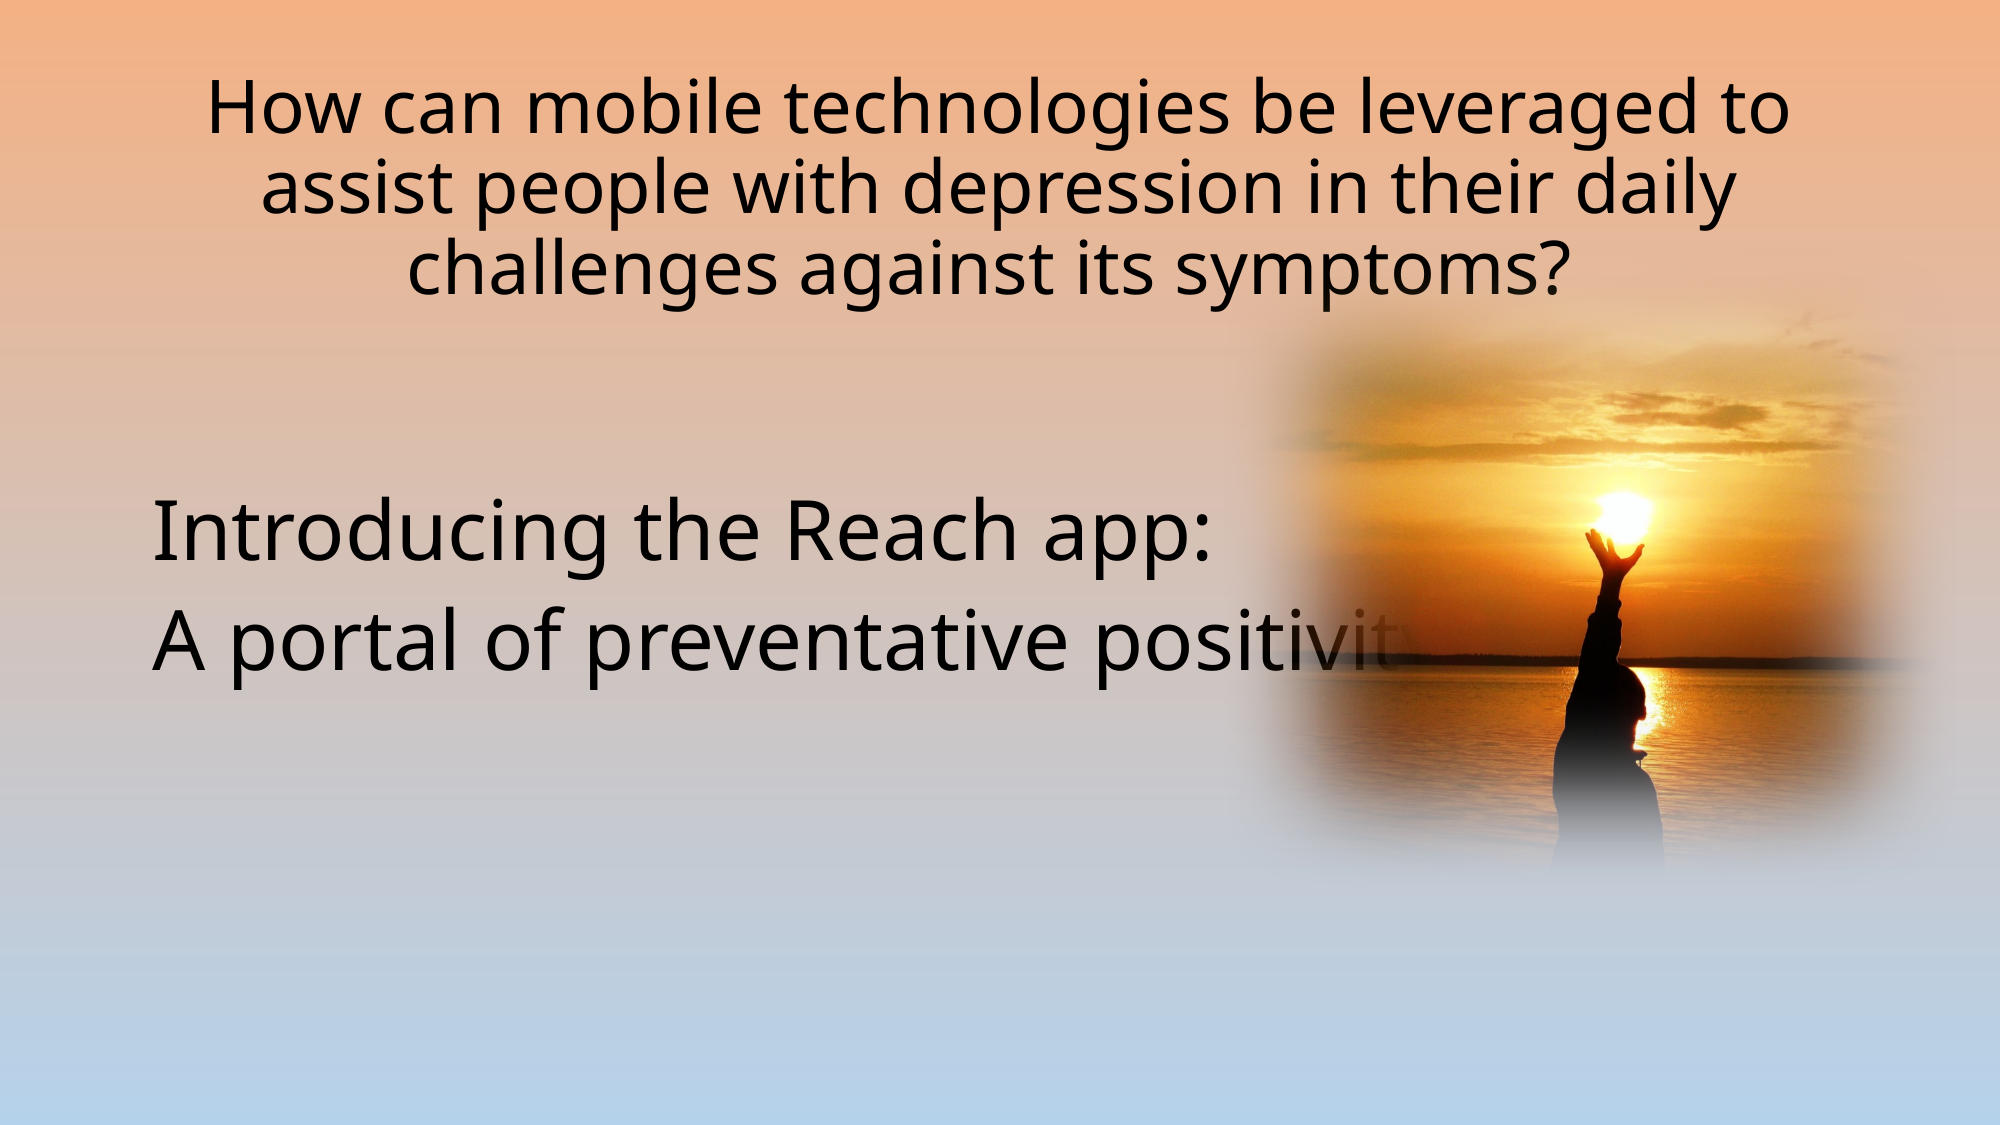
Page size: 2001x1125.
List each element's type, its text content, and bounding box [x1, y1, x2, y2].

title How can mobile technologies be leveraged to assist people with depression in their daily challenges against its symptoms? [137, 59, 1863, 320]
list Introducing the Reach app: A portal of preventative positivity [137, 360, 1863, 1014]
picture [1219, 244, 1961, 891]
